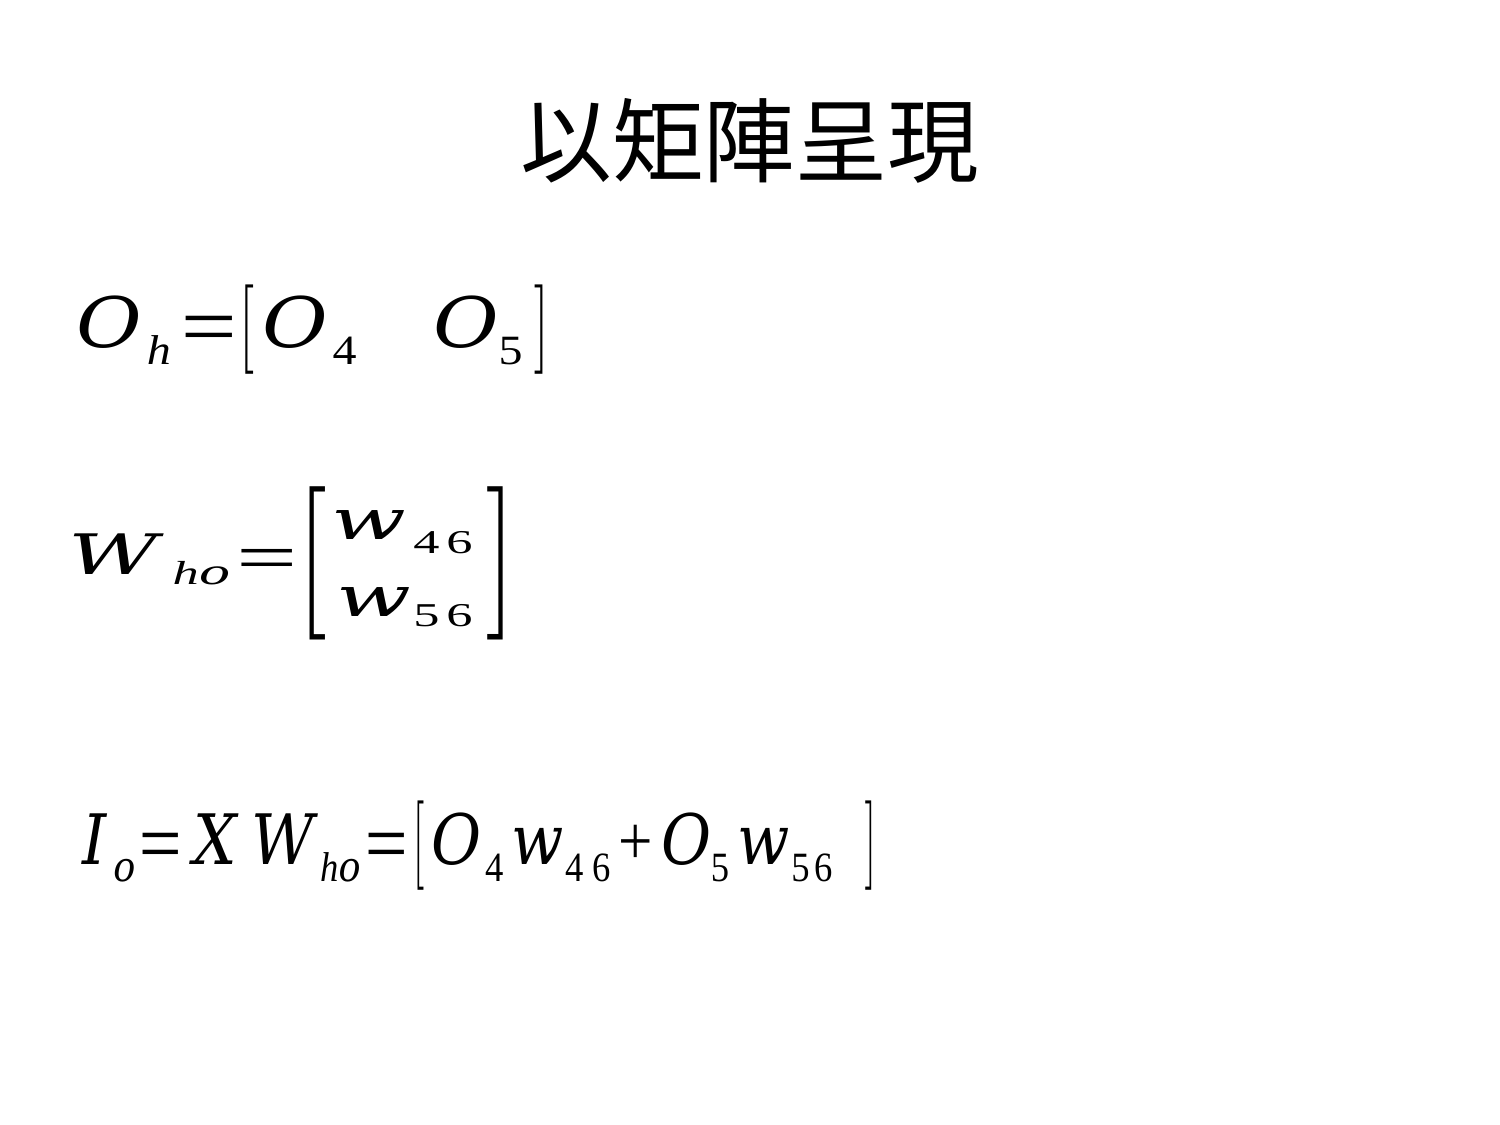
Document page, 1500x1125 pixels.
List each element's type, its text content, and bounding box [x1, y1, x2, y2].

title 以矩陣呈現 [75, 45, 1425, 233]
